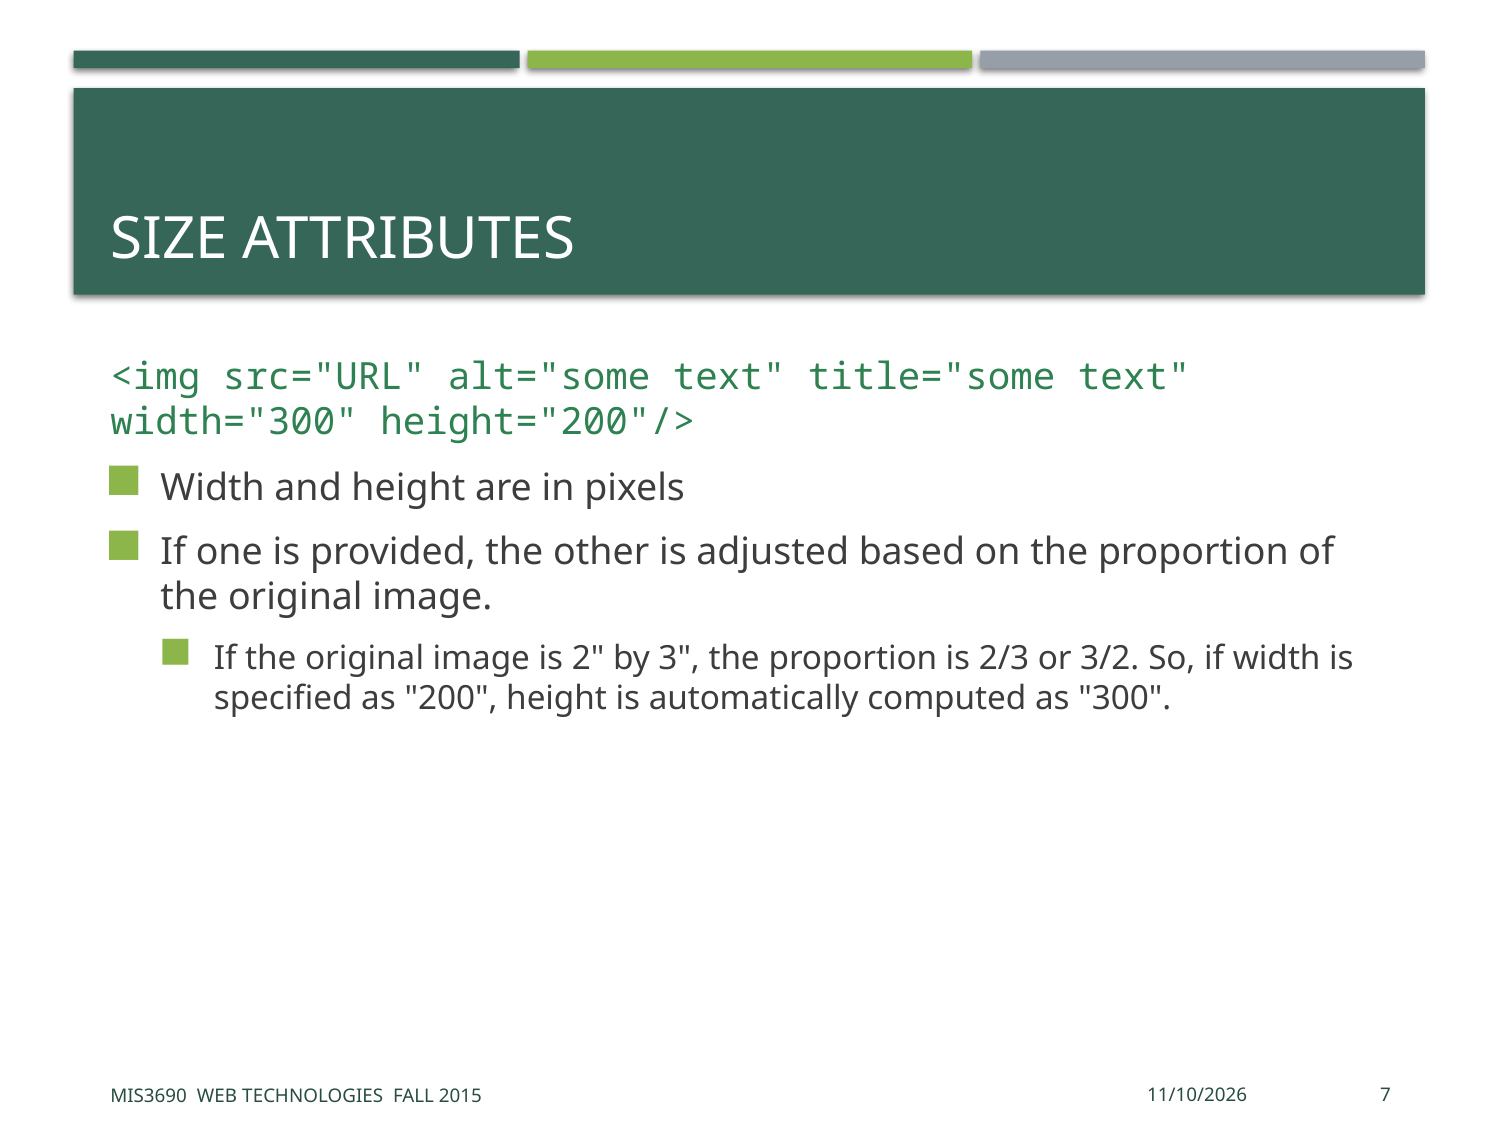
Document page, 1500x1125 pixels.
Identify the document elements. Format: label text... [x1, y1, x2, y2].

title Size attributes [95, 99, 1406, 278]
slide_number 7 [1279, 1065, 1406, 1125]
list <img src="URL" alt="some text" title="some text" width="300" height="200"/> Width and height are in pixels If one is provided, the other is adjusted based on the proportion of the original image. If the original image is 2" by 3", the proportion is 2/3 or 3/2. So, if width is specified as "200", height is automatically computed as "300". [95, 344, 1406, 1038]
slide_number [911, 1065, 1262, 1125]
footer MIS3690 Web Technologies Fall 2015 [95, 1064, 895, 1125]
